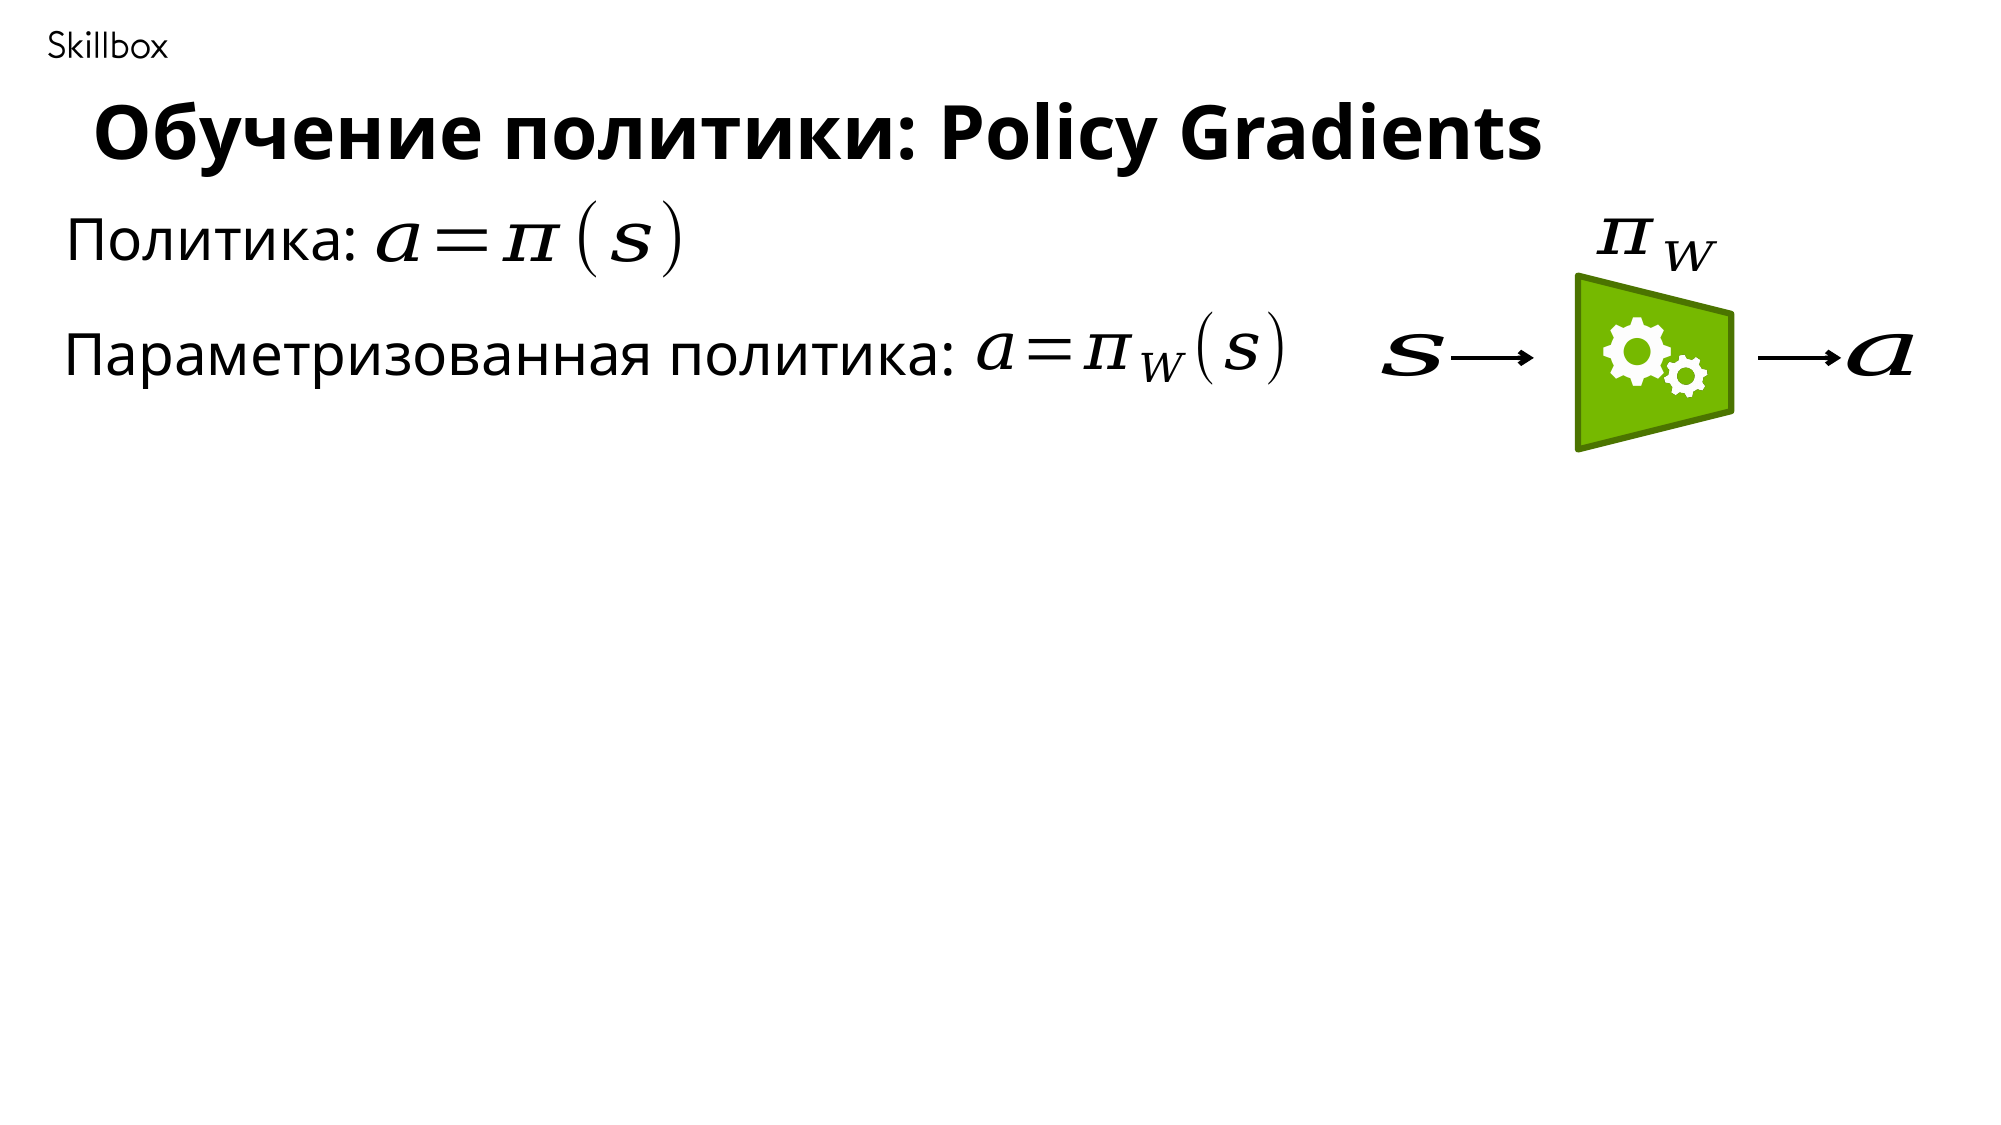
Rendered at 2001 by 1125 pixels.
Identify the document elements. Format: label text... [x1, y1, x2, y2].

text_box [30, 306, 1291, 396]
picture [48, 30, 168, 59]
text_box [1372, 194, 1927, 450]
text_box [0, 194, 689, 282]
text_box Обучение политики: Policy Gradients [77, 81, 1982, 190]
